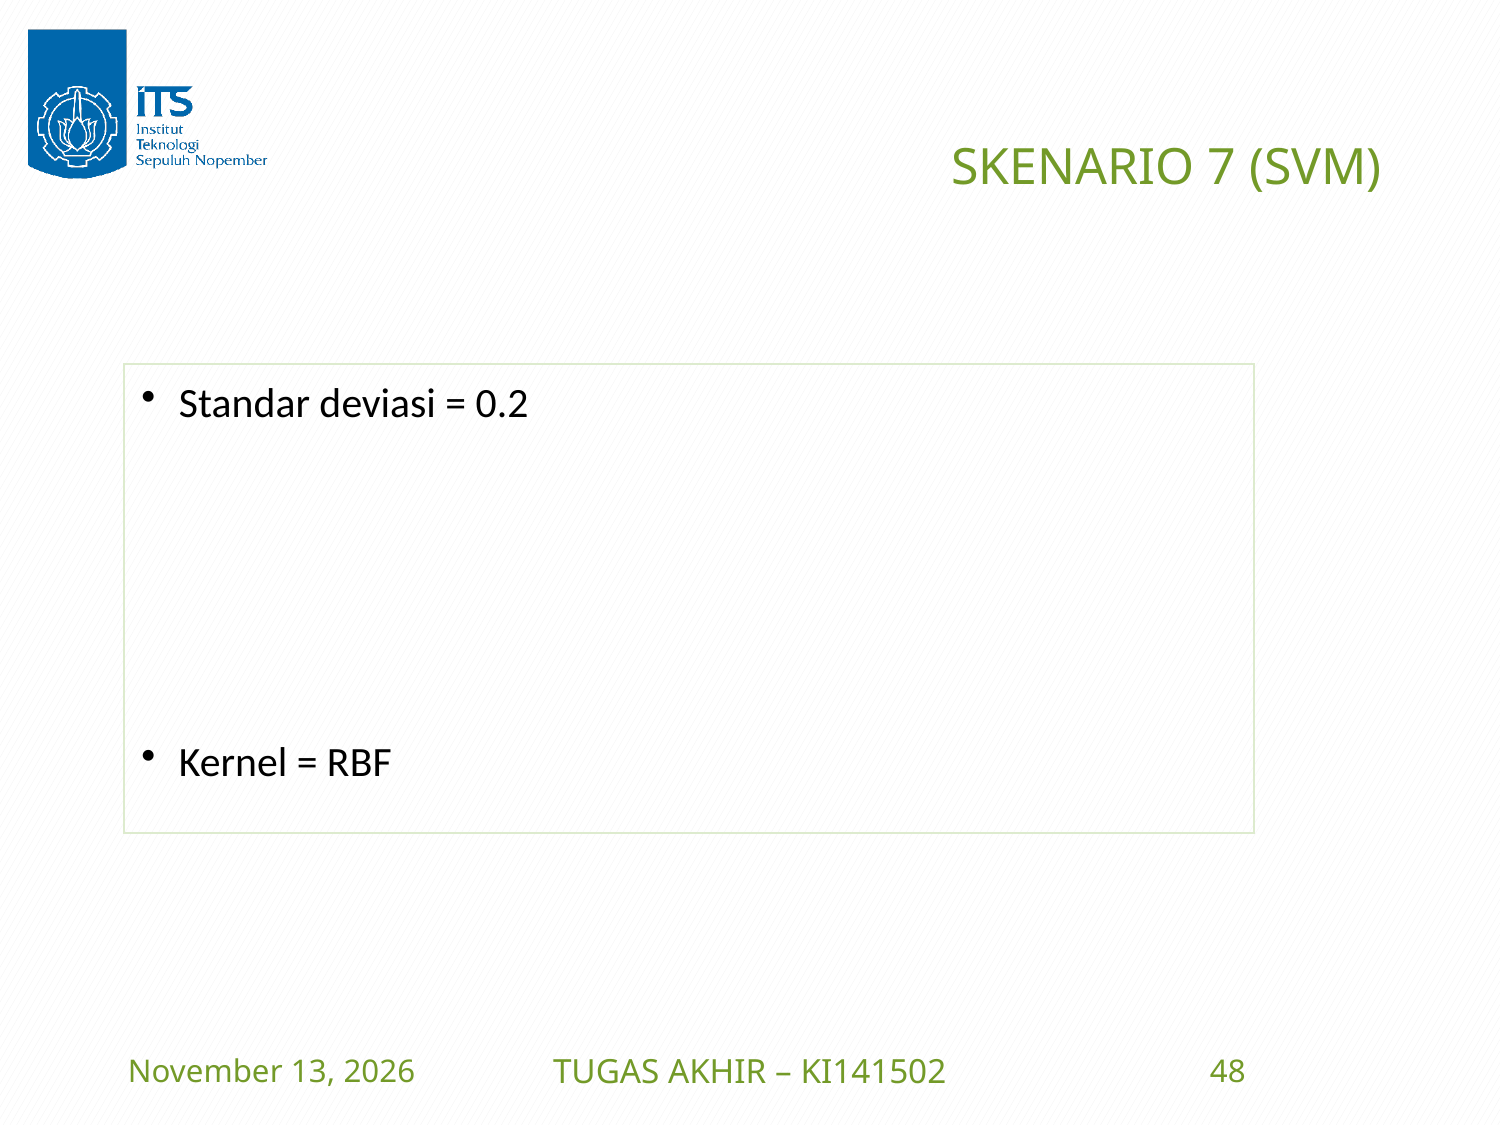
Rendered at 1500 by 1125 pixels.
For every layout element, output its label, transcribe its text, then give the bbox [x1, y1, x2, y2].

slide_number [103, 1042, 441, 1103]
footer TUGAS AKHIR – KI141502 [496, 1042, 1004, 1103]
title SKENARIO 7 (SVM) [103, 59, 1397, 278]
picture [19, 21, 274, 187]
slide_number 48 [1059, 1042, 1397, 1103]
